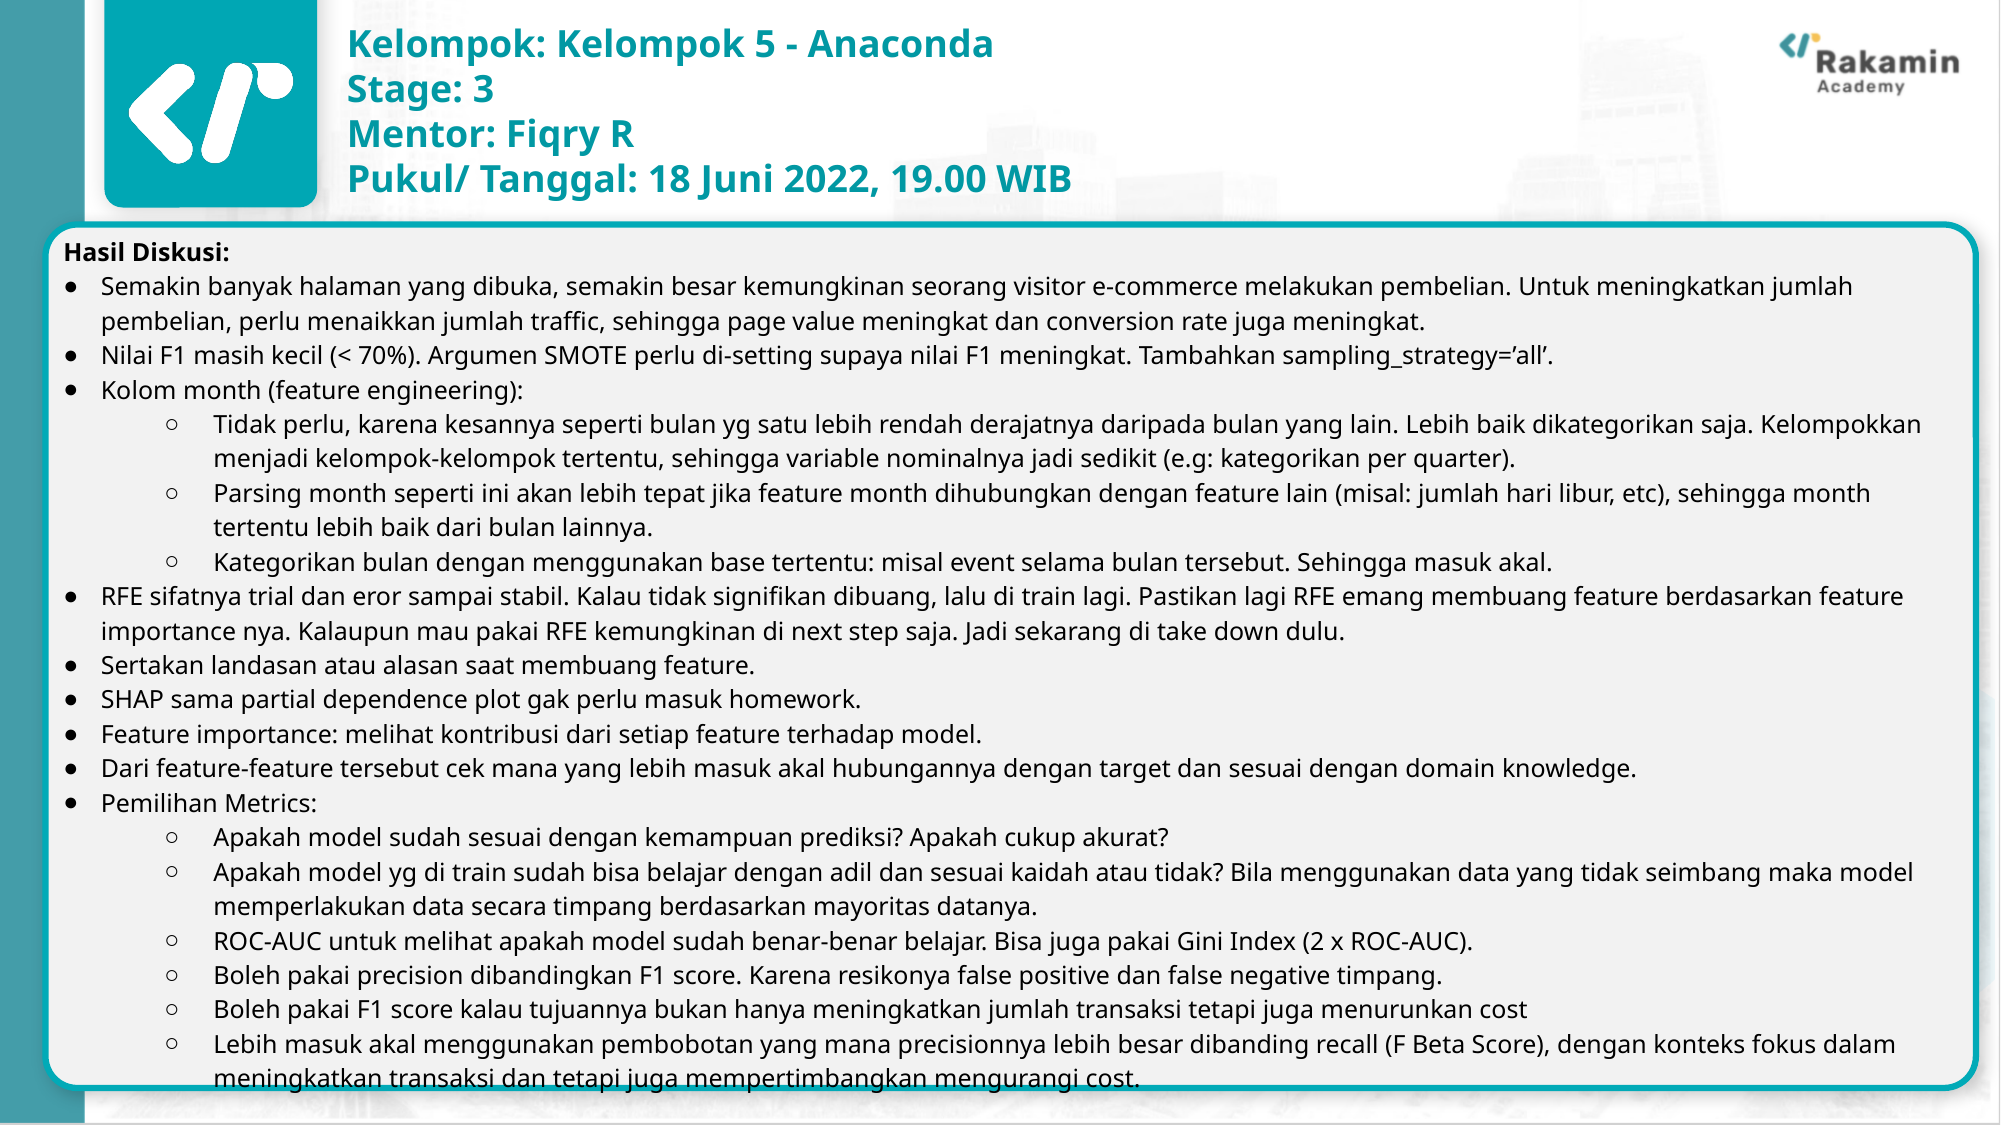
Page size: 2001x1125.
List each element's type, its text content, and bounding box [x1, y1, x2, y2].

text_box Hasil Diskusi: Semakin banyak halaman yang dibuka, semakin besar kemungkinan seorang visitor e-commerce melakukan pembelian. Untuk meningkatkan jumlah pembelian, perlu menaikkan jumlah traffic, sehingga page value meningkat dan conversion rate juga meningkat. Nilai F1 masih kecil (< 70%). Argumen SMOTE perlu di-setting supaya nilai F1 meningkat. Tambahkan sampling_strategy=’all’. Kolom month (feature engineering): Tidak perlu, karena kesannya seperti bulan yg satu lebih rendah derajatnya daripada bulan yang lain. Lebih baik dikategorikan saja. Kelompokkan menjadi kelompok-kelompok tertentu, sehingga variable nominalnya jadi sedikit (e.g: kategorikan per quarter). Parsing month seperti ini akan lebih tepat jika feature month dihubungkan dengan feature lain (misal: jumlah hari libur, etc), sehingga month tertentu lebih baik dari bulan lainnya. Kategorikan bulan dengan menggunakan base tertentu: misal event selama bulan tersebut. Sehingga masuk akal. RFE sifatnya trial dan eror sampai stabil. Kalau tidak signifikan dibuang, lalu di train lagi. Pastikan lagi RFE emang membuang feature berdasarkan feature importance nya. Kalaupun mau pakai RFE kemungkinan di next step saja. Jadi sekarang di take down dulu. Sertakan landasan atau alasan saat membuang feature. SHAP sama partial dependence plot gak perlu masuk homework. Feature importance: melihat kontribusi dari setiap feature terhadap model. Dari feature-feature tersebut cek mana yang lebih masuk akal hubungannya dengan target dan sesuai dengan domain knowledge. Pemilihan Metrics: Apakah model sudah sesuai dengan kemampuan prediksi? Apakah cukup akurat? Apakah model yg di train sudah bisa belajar dengan adil dan sesuai kaidah atau tidak? Bila menggunakan data yang tidak seimbang maka model memperlakukan data secara timpang berdasarkan mayoritas datanya. ROC-AUC untuk melihat apakah model sudah benar-benar belajar. Bisa juga pakai Gini Index (2 x ROC-AUC). Boleh pakai precision dibandingkan F1 score. Karena resikonya false positive dan false negative timpang. Boleh pakai F1 score kalau tujuannya bukan hanya meningkatkan jumlah transaksi tetapi juga menurunkan cost Lebih masuk akal menggunakan pembobotan yang mana precisionnya lebih besar dibanding recall (F Beta Score), dengan konteks fokus dalam meningkatkan transaksi dan tetapi juga mempertimbangkan mengurangi cost. [48, 224, 1974, 1035]
picture [0, 0, 2001, 1125]
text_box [96, 0, 325, 208]
text_box Kelompok: Kelompok 5 - Anaconda Stage: 3 Mentor: Fiqry R Pukul/ Tanggal: 18 Juni 2022, 19.00 WIB [331, 12, 1963, 215]
text_box [45, 243, 1490, 1089]
